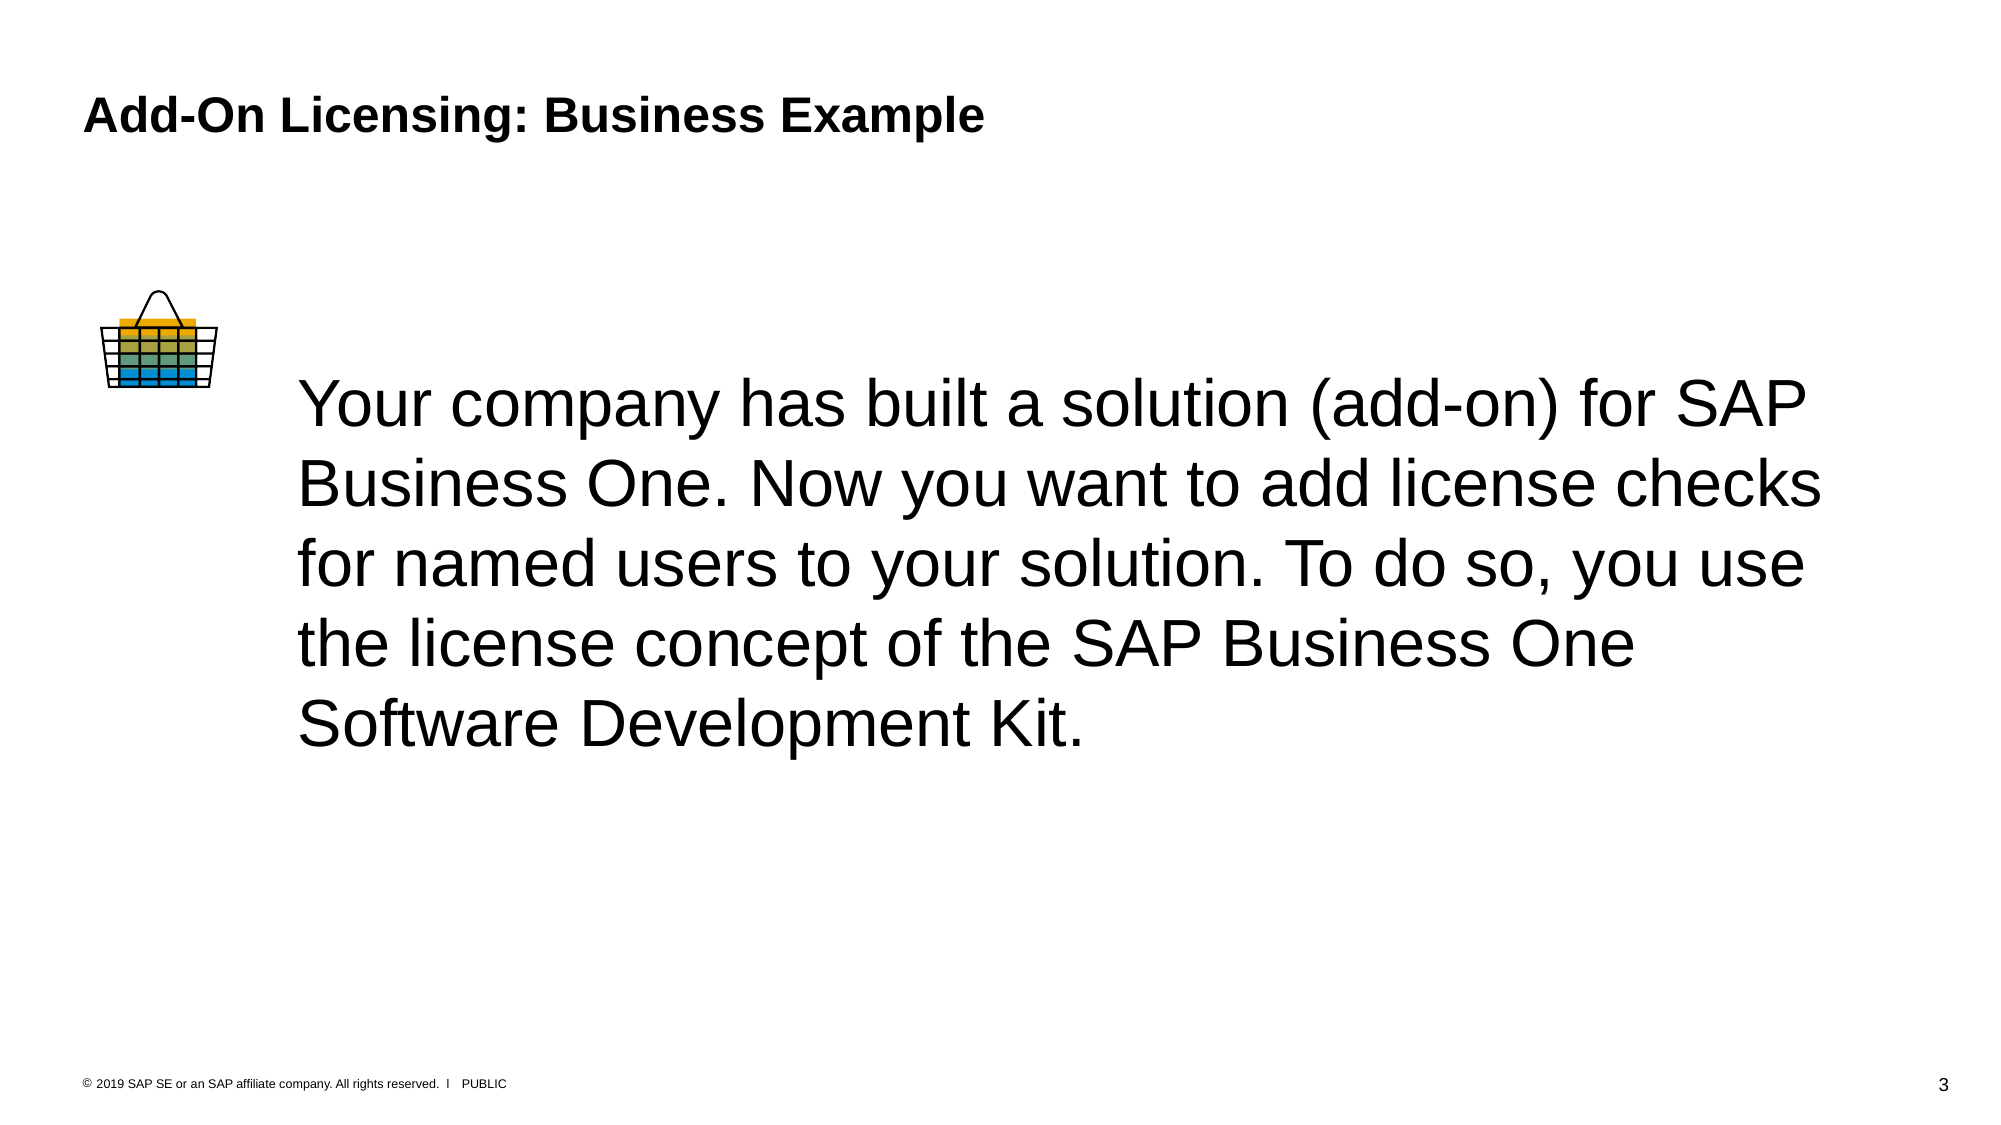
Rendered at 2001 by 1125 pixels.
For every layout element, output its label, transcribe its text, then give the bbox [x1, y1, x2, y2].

text_box Your company has built a solution (add-on) for SAP Business One. Now you want to add license checks for named users to your solution. To do so, you use the license concept of the SAP Business One Software Development Kit. [297, 360, 1918, 761]
picture [82, 265, 237, 420]
title Add-On Licensing: Business Example [82, 82, 1918, 144]
